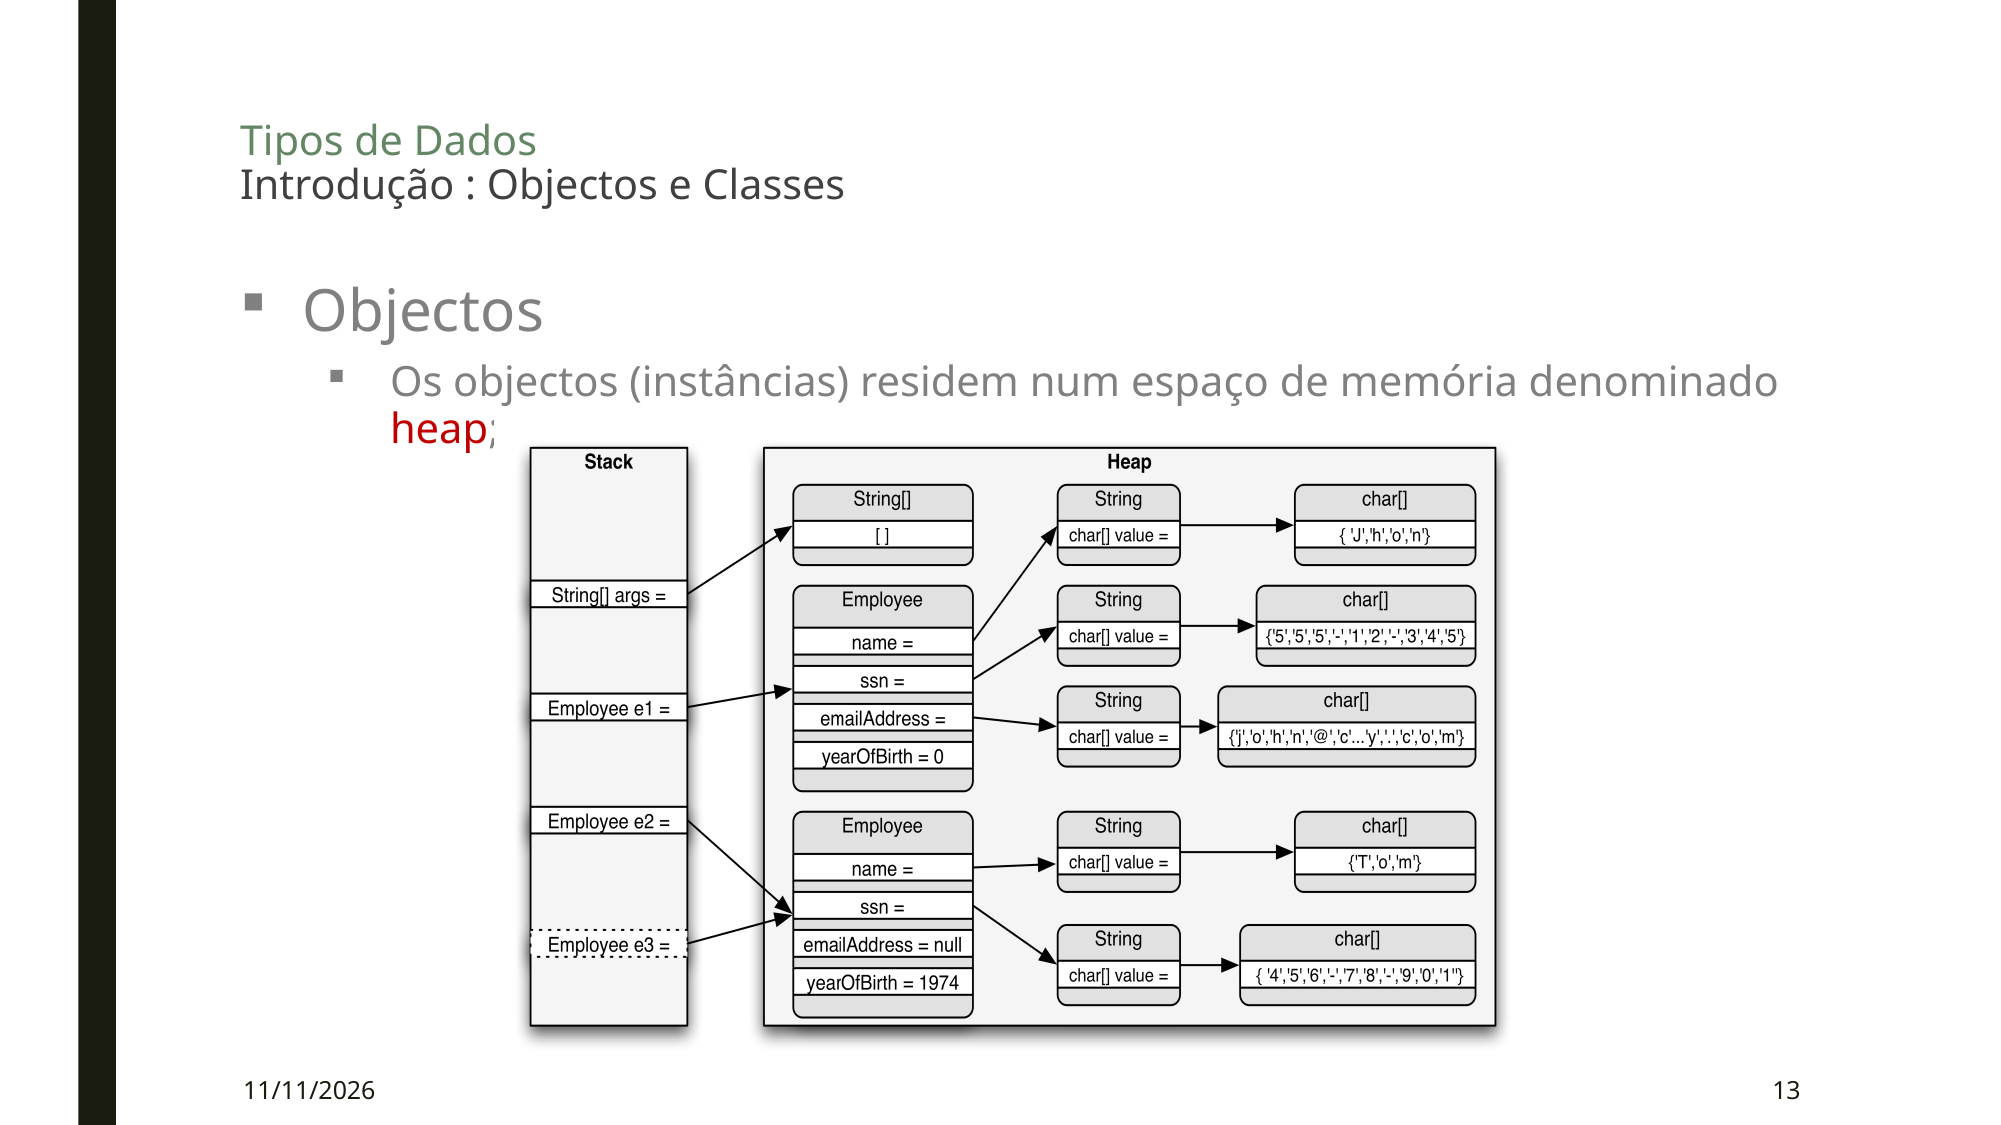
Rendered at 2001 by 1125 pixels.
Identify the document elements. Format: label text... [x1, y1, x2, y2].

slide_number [228, 1058, 426, 1125]
picture [494, 415, 1531, 1074]
list Objectos Os objectos (instâncias) residem num espaço de memória denominado heap; [225, 271, 1800, 1041]
slide_number 13 [1553, 1058, 1816, 1125]
title Tipos de Dados Introdução : Objectos e Classes [225, 112, 1800, 217]
